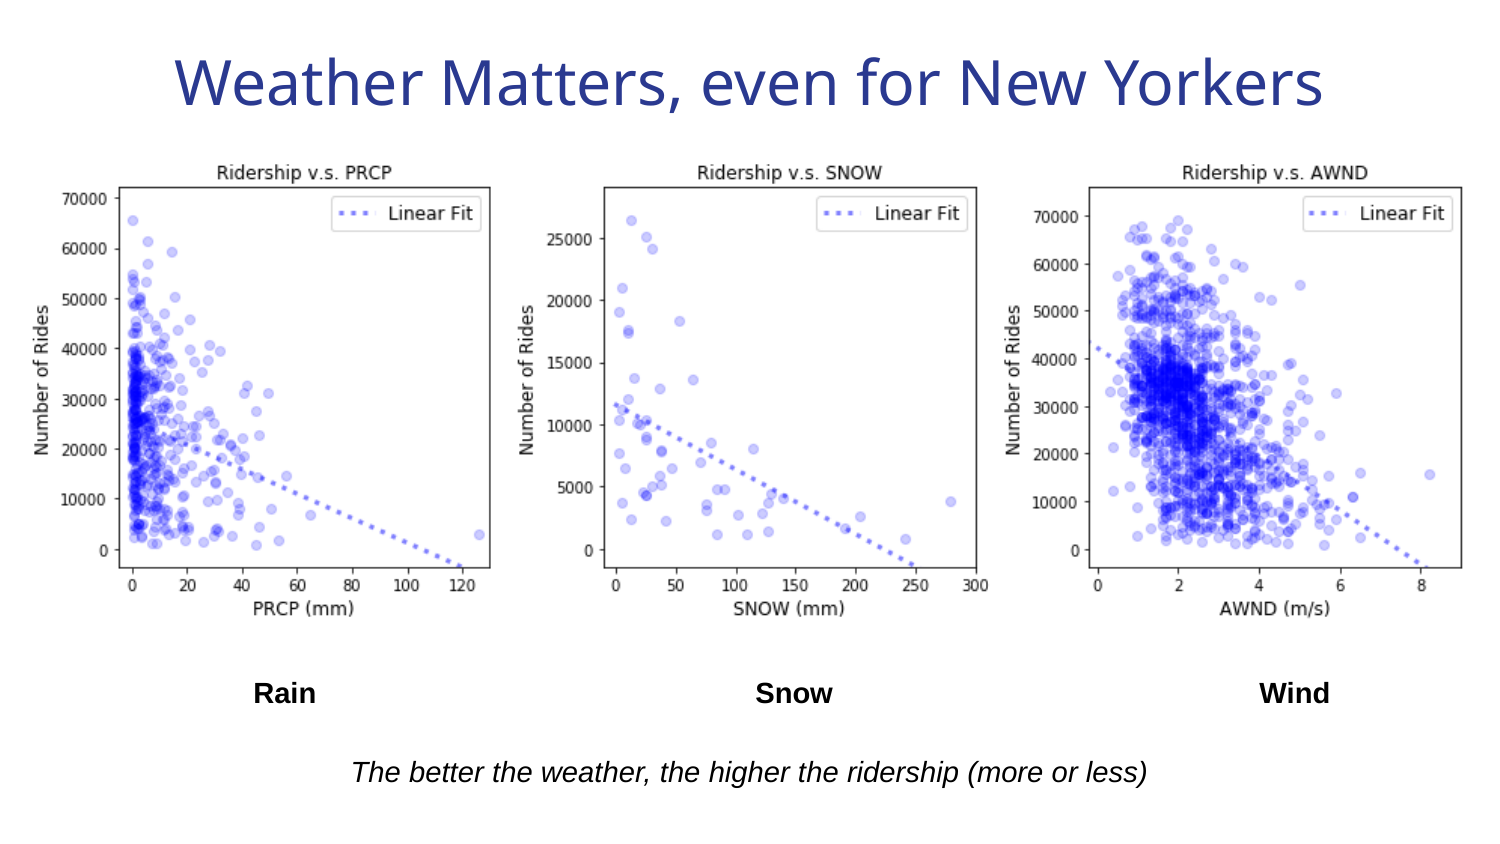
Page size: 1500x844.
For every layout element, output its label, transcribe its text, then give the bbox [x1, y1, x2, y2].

text_box Rain [224, 658, 346, 734]
picture [24, 154, 1476, 629]
text_box Wind [1234, 658, 1355, 734]
text_box Snow [734, 658, 855, 734]
text_box The better the weather, the higher the ridership (more or less) [212, 737, 1288, 799]
title Weather Matters, even for New Yorkers [51, 27, 1449, 128]
